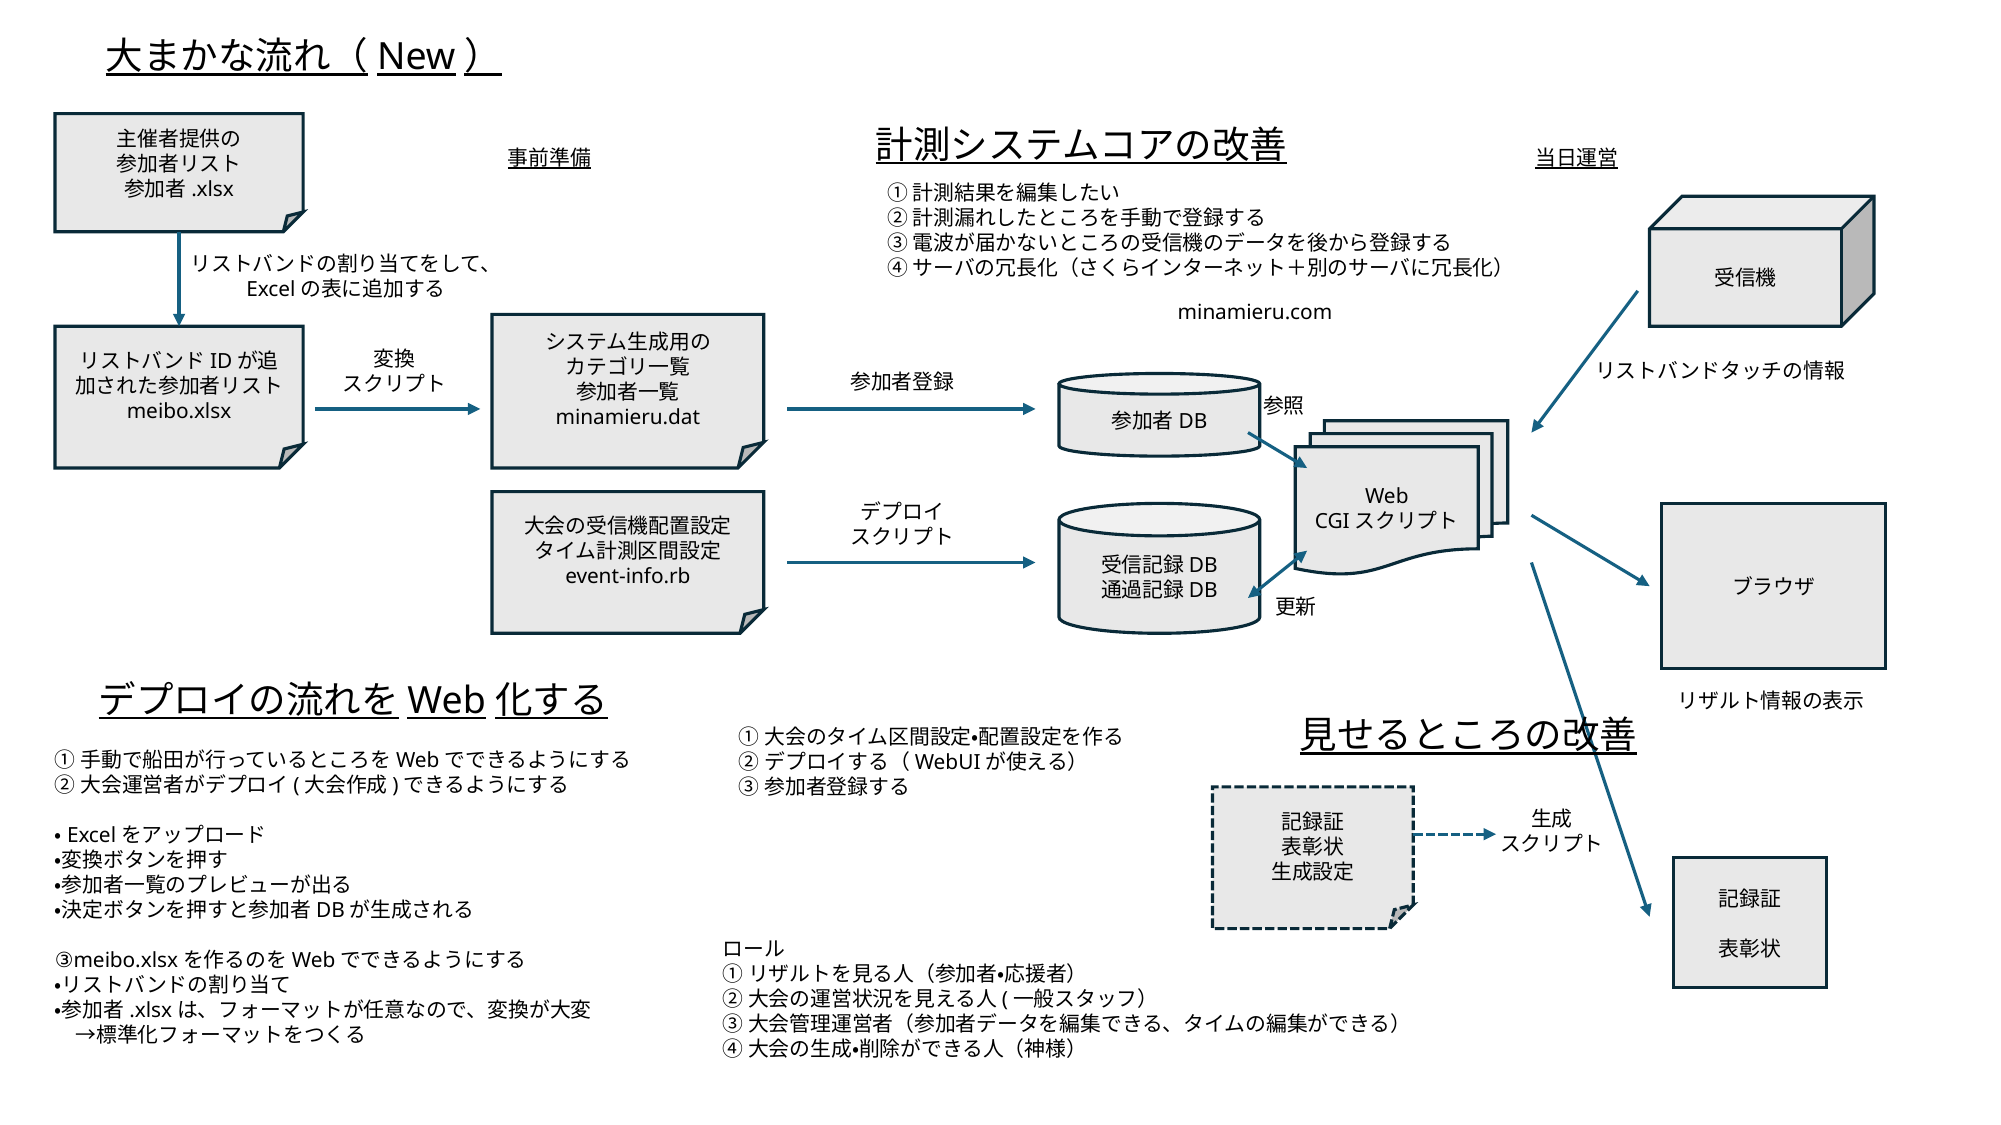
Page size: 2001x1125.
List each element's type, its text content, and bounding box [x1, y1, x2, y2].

text_box 見せるところの改善 [1285, 704, 1530, 764]
text_box 事前準備 [492, 137, 606, 177]
text_box ①大会のタイム区間設定・配置設定を作る ②デプロイする（WebUIが使える） ③参加者登録する [724, 716, 1139, 806]
text_box システム生成用の カテゴリ一覧 参加者一覧 minamieru.dat [490, 312, 769, 470]
text_box ①計測結果を編集したい ②計測漏れしたところを手動で登録する ③電波が届かないところの受信機のデータを後から登録する ④サーバの冗長化（さくらインターネット＋別のサーバに冗長化） [872, 172, 1529, 288]
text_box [1247, 550, 1308, 599]
text_box 参加者DB [1057, 371, 1262, 458]
text_box 参照 [1248, 385, 1320, 426]
text_box 大会の受信機配置設定 タイム計測区間設定 event-info.rb [490, 490, 769, 635]
text_box Web CGIスクリプト [1293, 419, 1510, 576]
text_box ①手動で船田が行っているところをWebでできるようにする ②大会運営者がデプロイ(大会作成)できるようにする ・Excelをアップロード ・変換ボタンを押す ・参加者一覧のプレビューが出る ・決定ボタンを押すと参加者DBが生成される ③meibo.xlsxを作るのをWebでできるようにする ・リストバンドの割り当て ・参加者.xlsxは、フォーマットが任意なので、変換が大変 →標準化フォーマットをつくる [40, 739, 646, 1055]
text_box minamieru.com [1162, 290, 1347, 331]
text_box 更新 [1260, 586, 1332, 626]
text_box 当日運営 [1520, 137, 1634, 177]
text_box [1247, 431, 1308, 469]
text_box 受信機 [1647, 194, 1876, 328]
text_box 主催者提供の 参加者リスト 参加者.xlsx [53, 112, 309, 234]
text_box 受信記録DB 通過記録DB [1057, 501, 1262, 635]
text_box 変換 スクリプト [327, 338, 462, 403]
text_box リストバンドの割り当てをして、 Excelの表に追加する [181, 243, 517, 309]
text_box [1530, 514, 1651, 561]
text_box デプロイ スクリプト [835, 491, 970, 557]
text_box デプロイの流れをWeb化する [83, 668, 623, 729]
text_box リザルト情報の表示 [1662, 680, 1880, 721]
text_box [1530, 290, 1639, 433]
text_box 参加者登録 [835, 361, 970, 402]
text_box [1530, 561, 1651, 918]
text_box ロール ①リザルトを見る人（参加者・応援者） ②大会の運営状況を見える人(一般スタッフ） ③大会管理運営者（参加者データを編集できる、タイムの編集ができる） ④大会の生成・削除ができる人（神様） [707, 928, 1426, 1094]
text_box 生成 スクリプト [1485, 798, 1530, 864]
text_box リストバンドIDが追加された参加者リスト meibo.xlsx [53, 324, 309, 470]
title 大まかな流れ（New） [90, 42, 1816, 73]
text_box 記録証 表彰状 生成設定 [1210, 785, 1419, 928]
text_box 記録証 表彰状 [1672, 856, 1828, 989]
text_box ブラウザ [1660, 502, 1887, 670]
text_box 計測システムコアの改善 [860, 113, 1303, 174]
text_box リストバンドタッチの情報 [1639, 349, 1860, 390]
